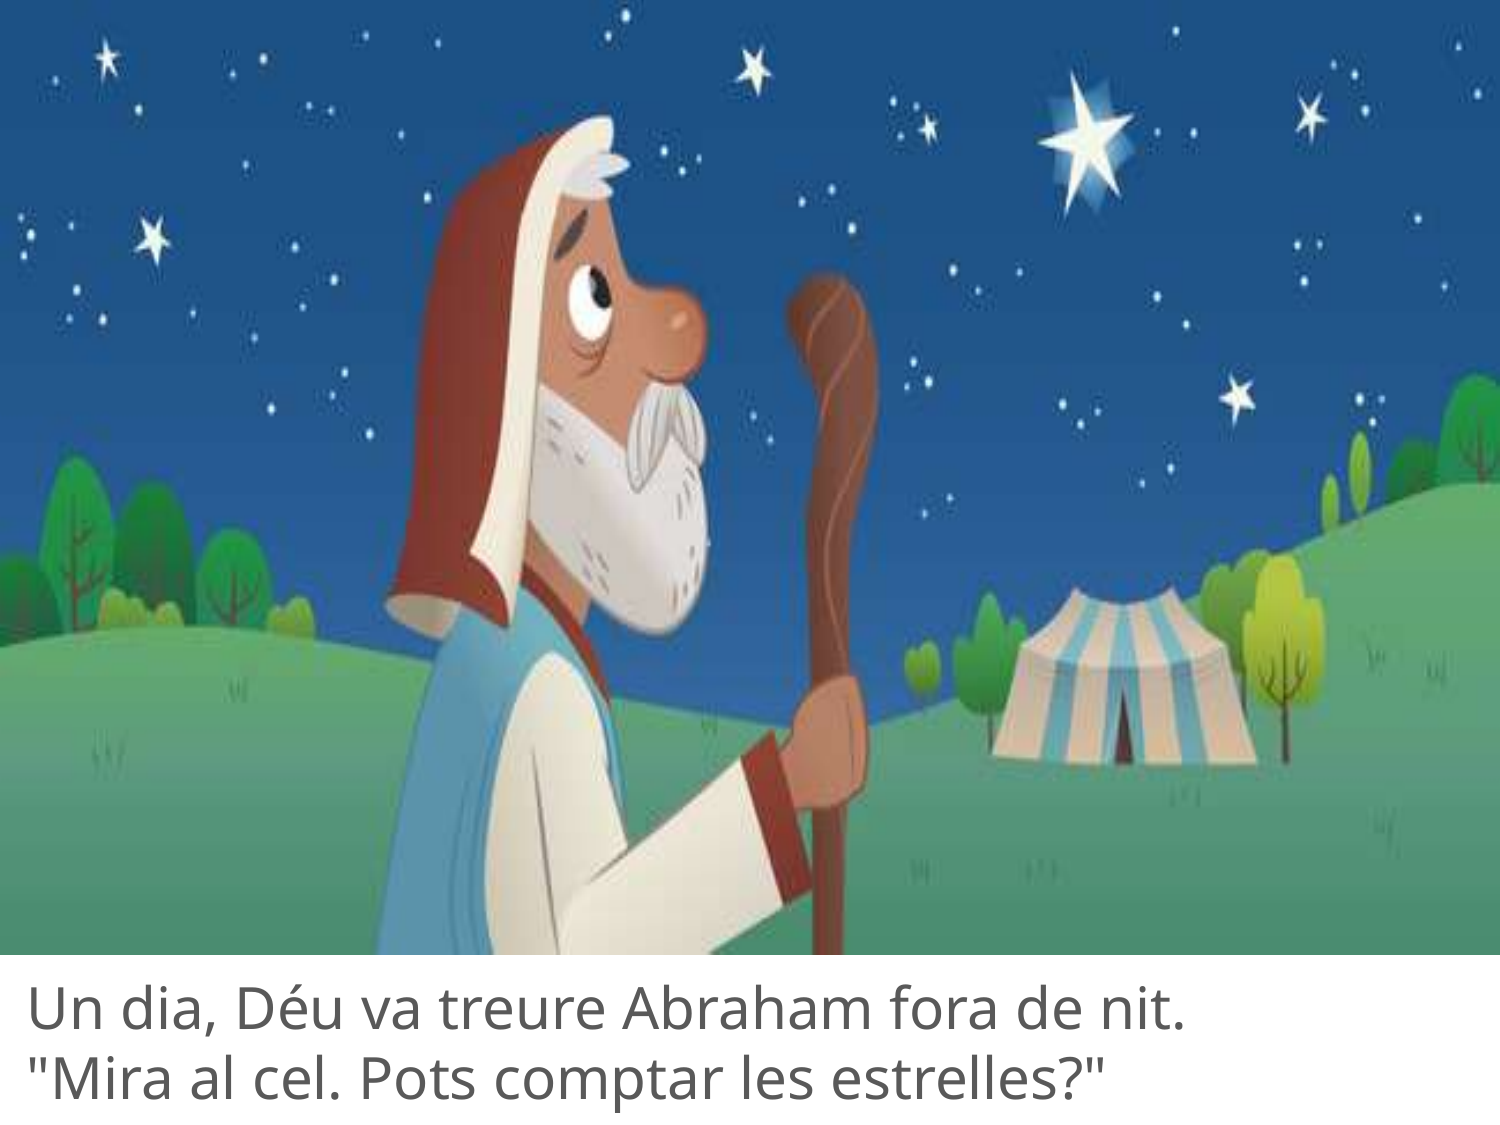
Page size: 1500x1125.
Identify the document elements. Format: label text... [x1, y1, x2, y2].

picture [0, 0, 1500, 955]
text_box Un dia, Déu va treure Abraham fora de nit. "Mira al cel. Pots comptar les estrelles?" [11, 964, 1483, 1119]
